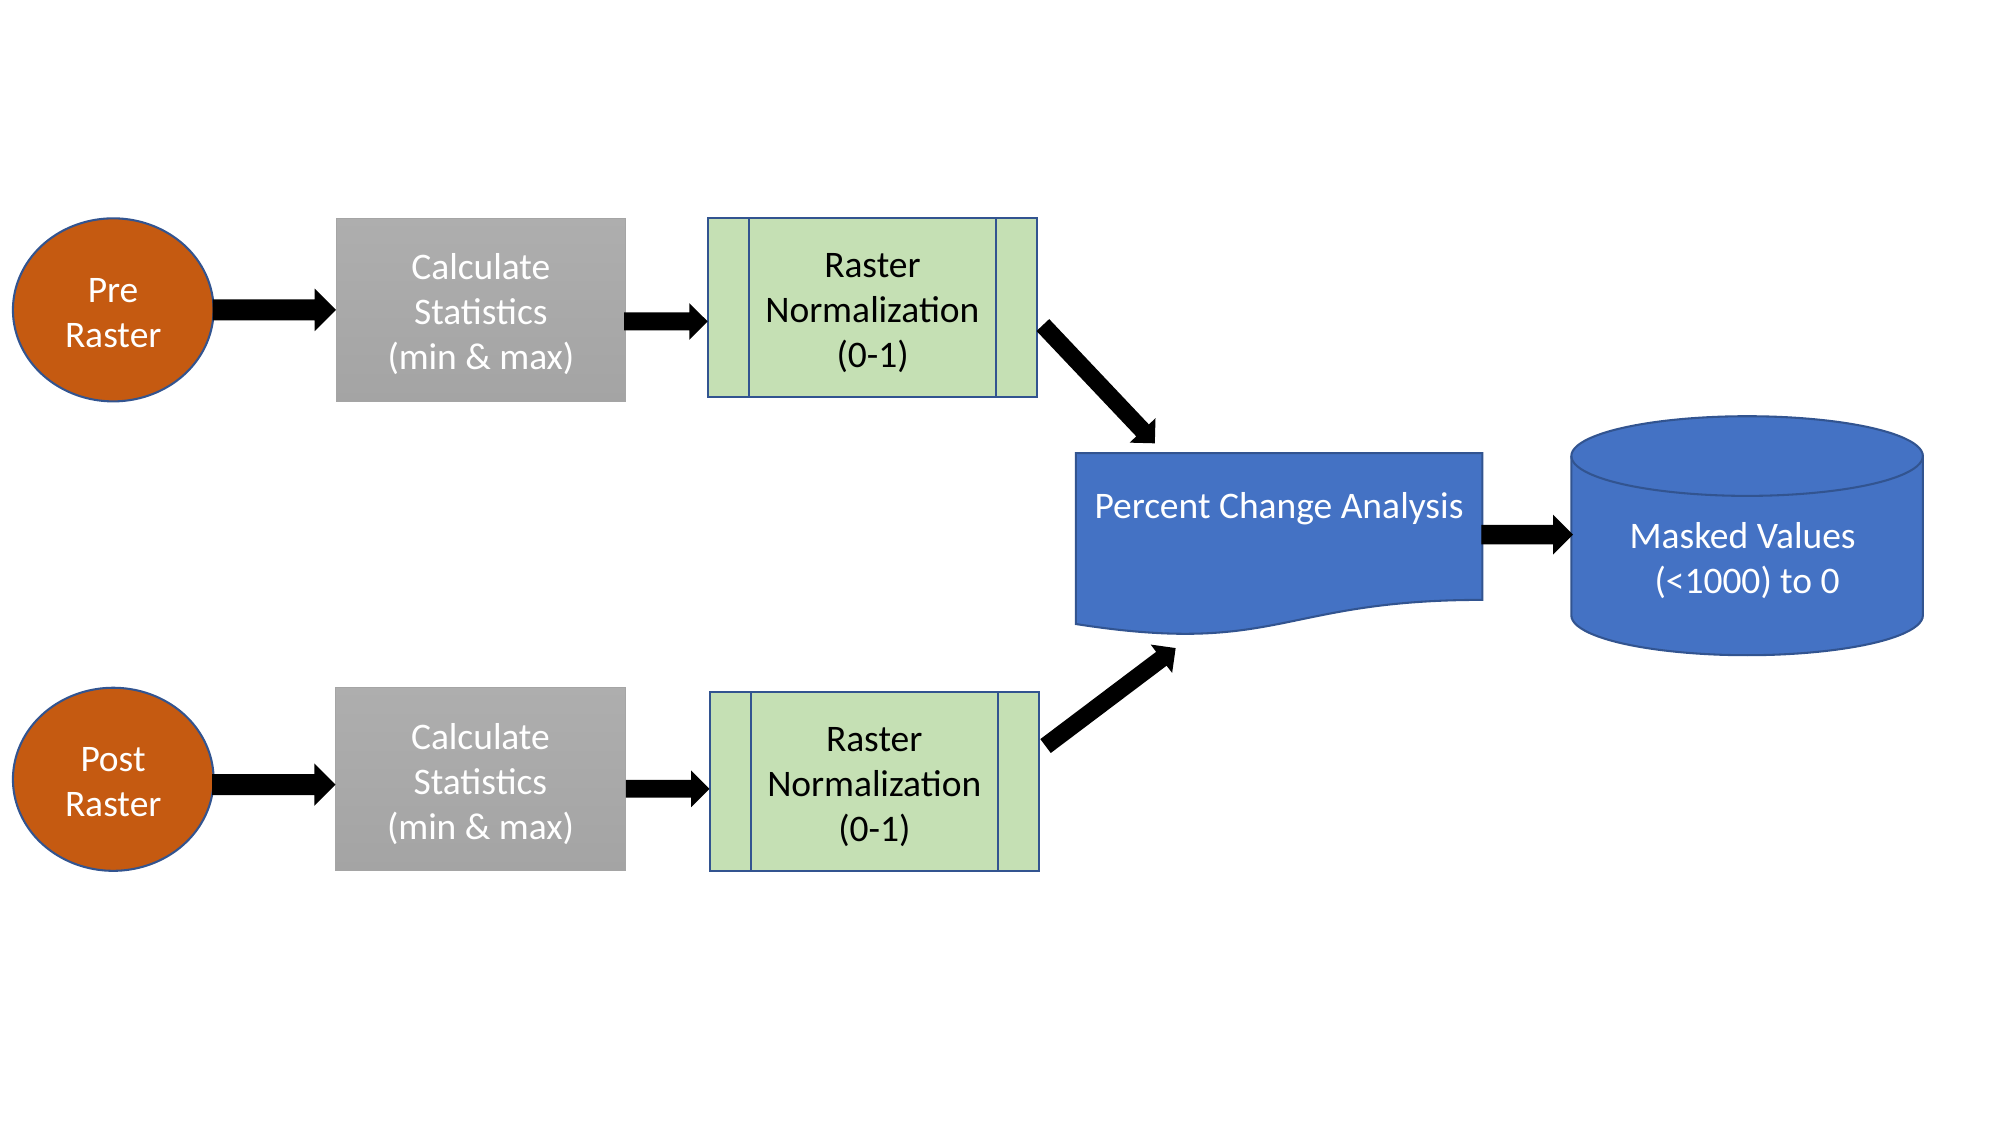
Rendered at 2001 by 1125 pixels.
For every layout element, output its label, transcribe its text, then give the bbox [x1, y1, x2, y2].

text_box Calculate Statistics (min & max) [335, 687, 626, 871]
text_box Masked Values (<1000) to 0 [1570, 415, 1924, 657]
text_box [1481, 514, 1574, 555]
text_box [212, 288, 337, 332]
text_box Raster Normalization (0-1) [709, 691, 1040, 872]
text_box [625, 770, 710, 808]
text_box [1036, 319, 1156, 444]
text_box Calculate Statistics (min & max) [336, 218, 626, 402]
text_box [212, 763, 336, 806]
text_box Pre Raster [11, 217, 214, 403]
text_box [624, 303, 708, 340]
text_box [1040, 644, 1176, 753]
text_box Post Raster [11, 686, 215, 872]
text_box Raster Normalization (0-1) [707, 217, 1038, 398]
